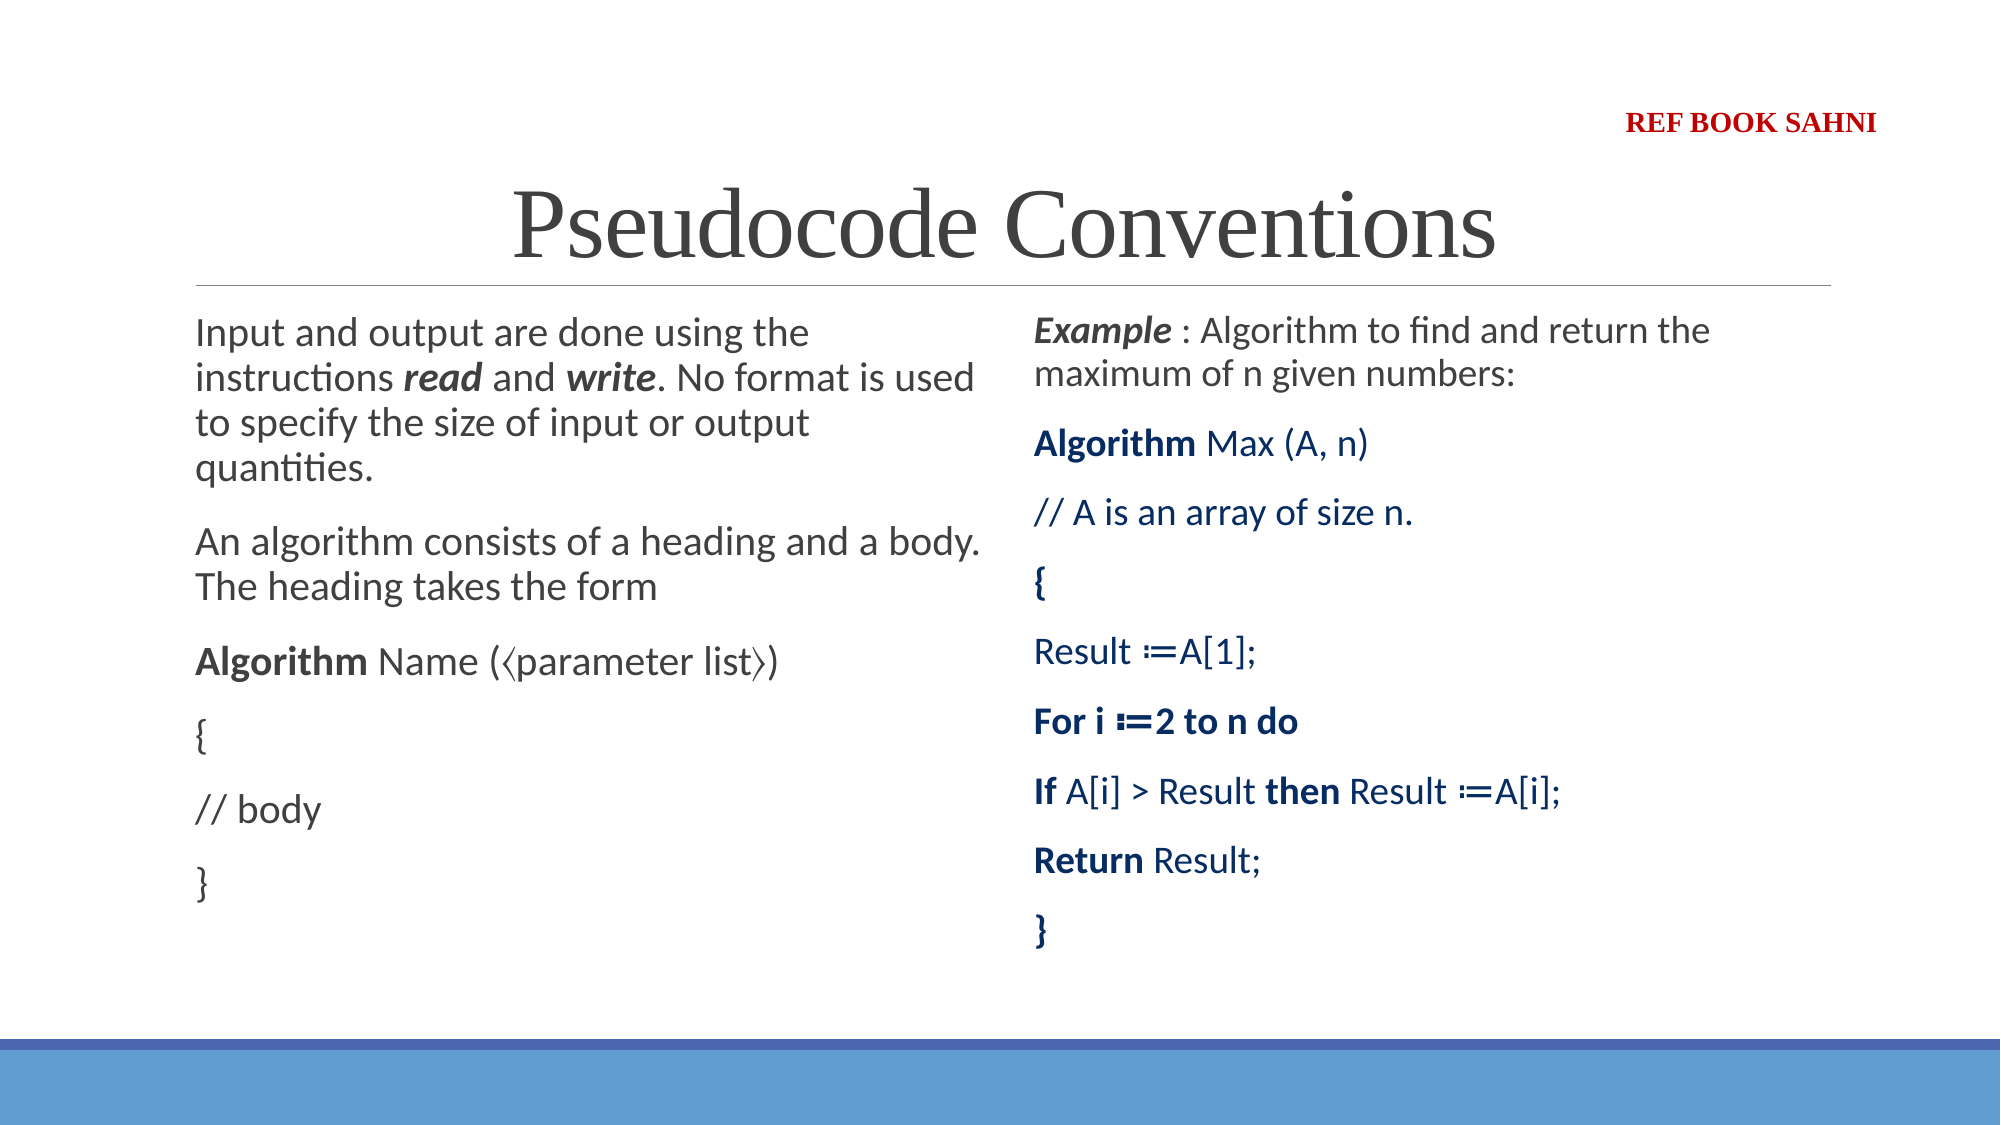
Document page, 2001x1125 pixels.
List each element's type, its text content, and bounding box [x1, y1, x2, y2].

list Example : Algorithm to find and return the maximum of n given numbers: Algorithm Max (A, n) // A is an array of size n. { Result ≔A[1]; For i ≔2 to n do If A[i] > Result then Result ≔A[i]; Return Result; } [1020, 302, 1830, 963]
title Pseudocode Conventions [180, 47, 1830, 285]
list Input and output are done using the instructions read and write. No format is used to specify the size of input or output quantities. An algorithm consists of a heading and a body. The heading takes the form Algorithm Name (〈parameter list〉) { // body } [180, 302, 990, 963]
text_box Ref Book Sahni [1558, 78, 1945, 163]
